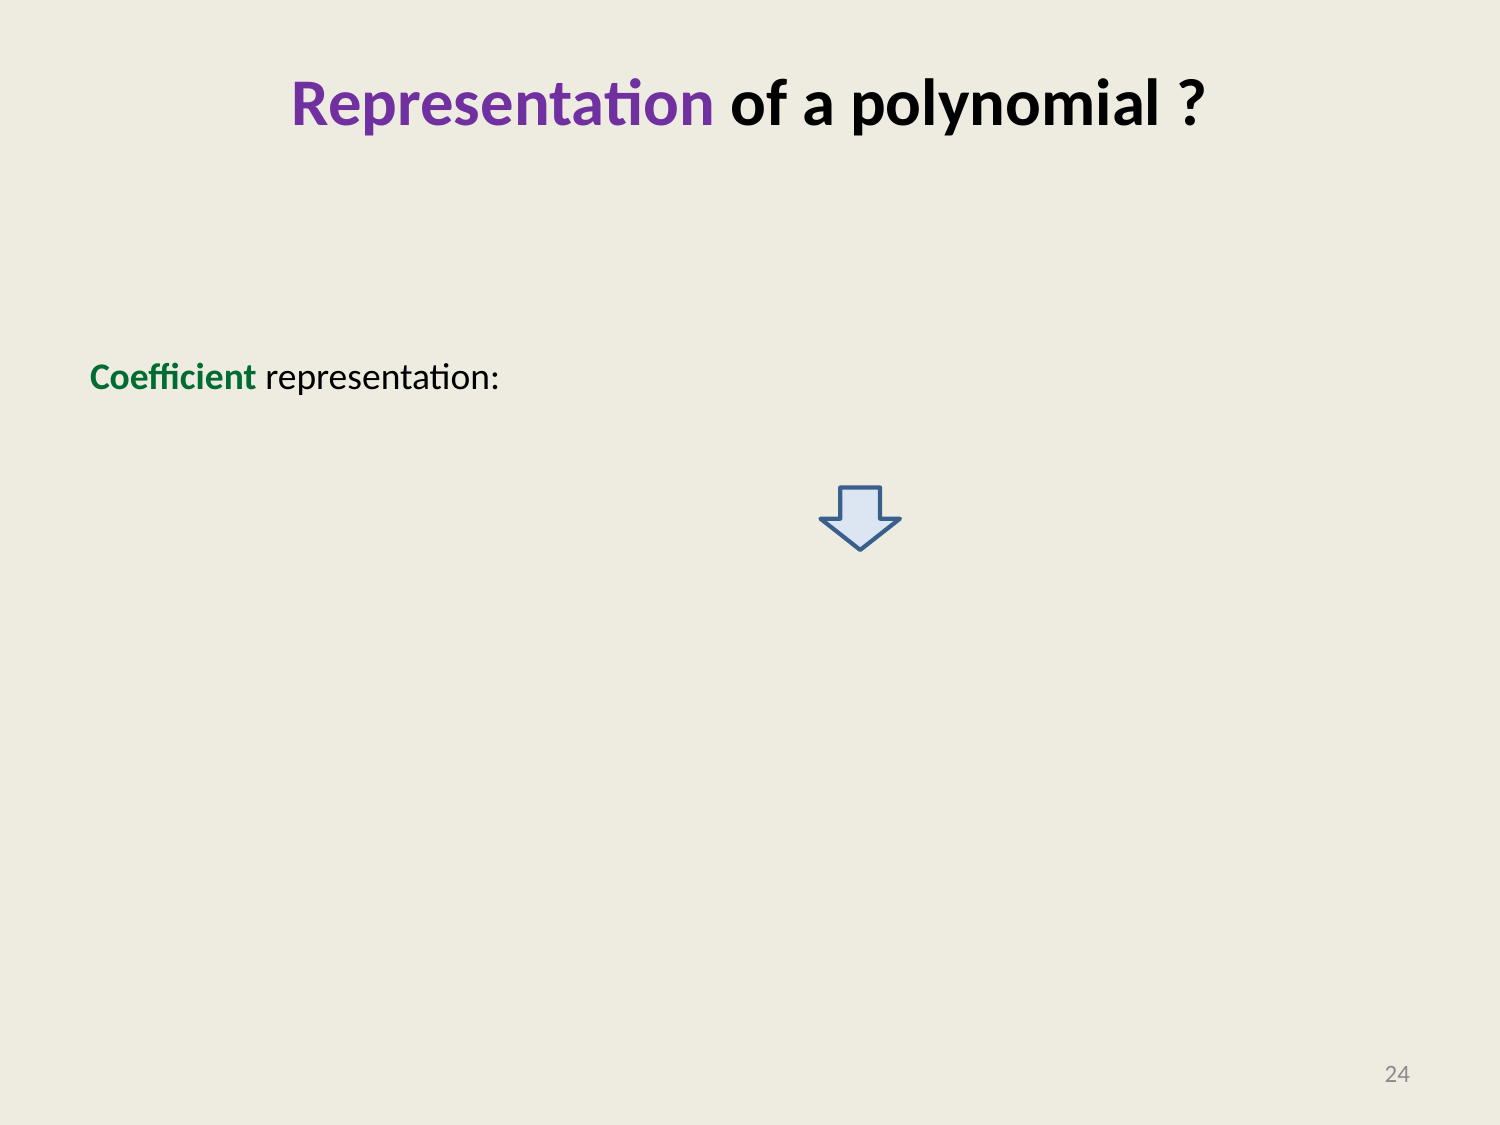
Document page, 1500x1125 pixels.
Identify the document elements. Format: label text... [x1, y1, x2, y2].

title Representation of a polynomial ? [75, 45, 1425, 233]
slide_number 24 [1074, 1042, 1425, 1103]
text_box [818, 485, 902, 552]
